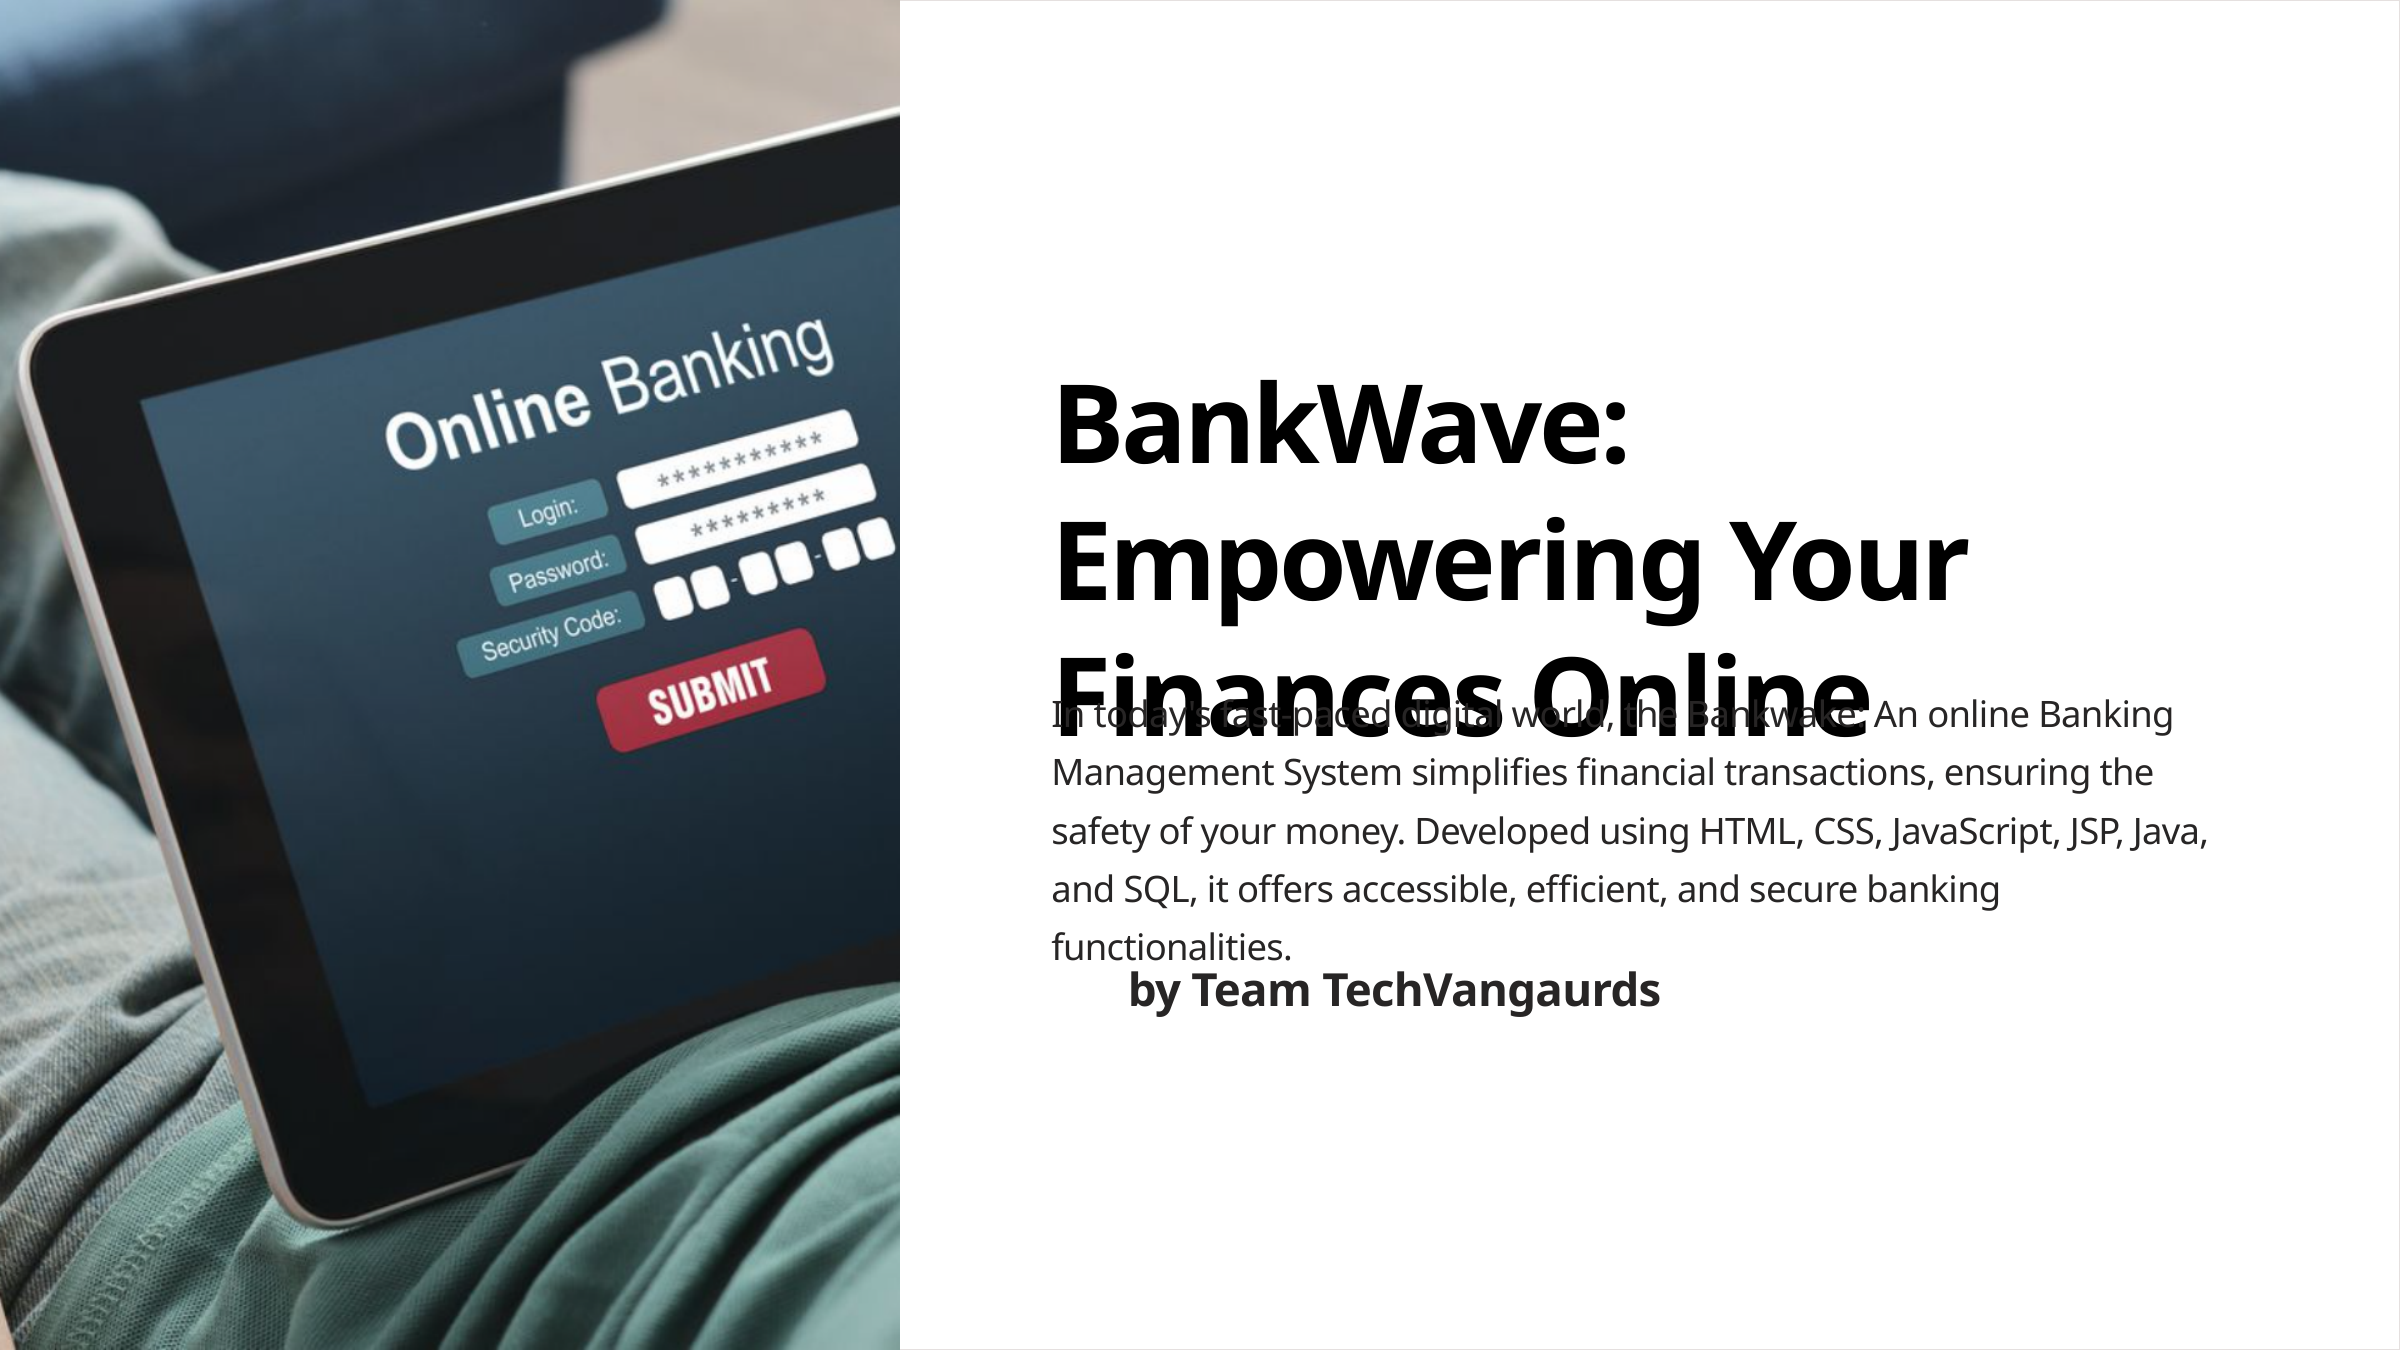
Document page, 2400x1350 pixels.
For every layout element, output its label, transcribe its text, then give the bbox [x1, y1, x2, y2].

text_box by Team TechVangaurds [1113, 944, 1447, 1008]
text_box In today's fast-paced digital world, the Bankwake: An online Banking Management System simplifies financial transactions, ensuring the safety of your money. Developed using HTML, CSS, JavaScript, JSP, Java, and SQL, it offers accessible, efficient, and secure banking functionalities. [1036, 669, 2264, 903]
text_box [900, 0, 2400, 1350]
picture [0, 0, 900, 1350]
text_box BankWave: Empowering Your Finances Online [1036, 341, 2264, 615]
text_box [1050, 942, 1082, 1003]
